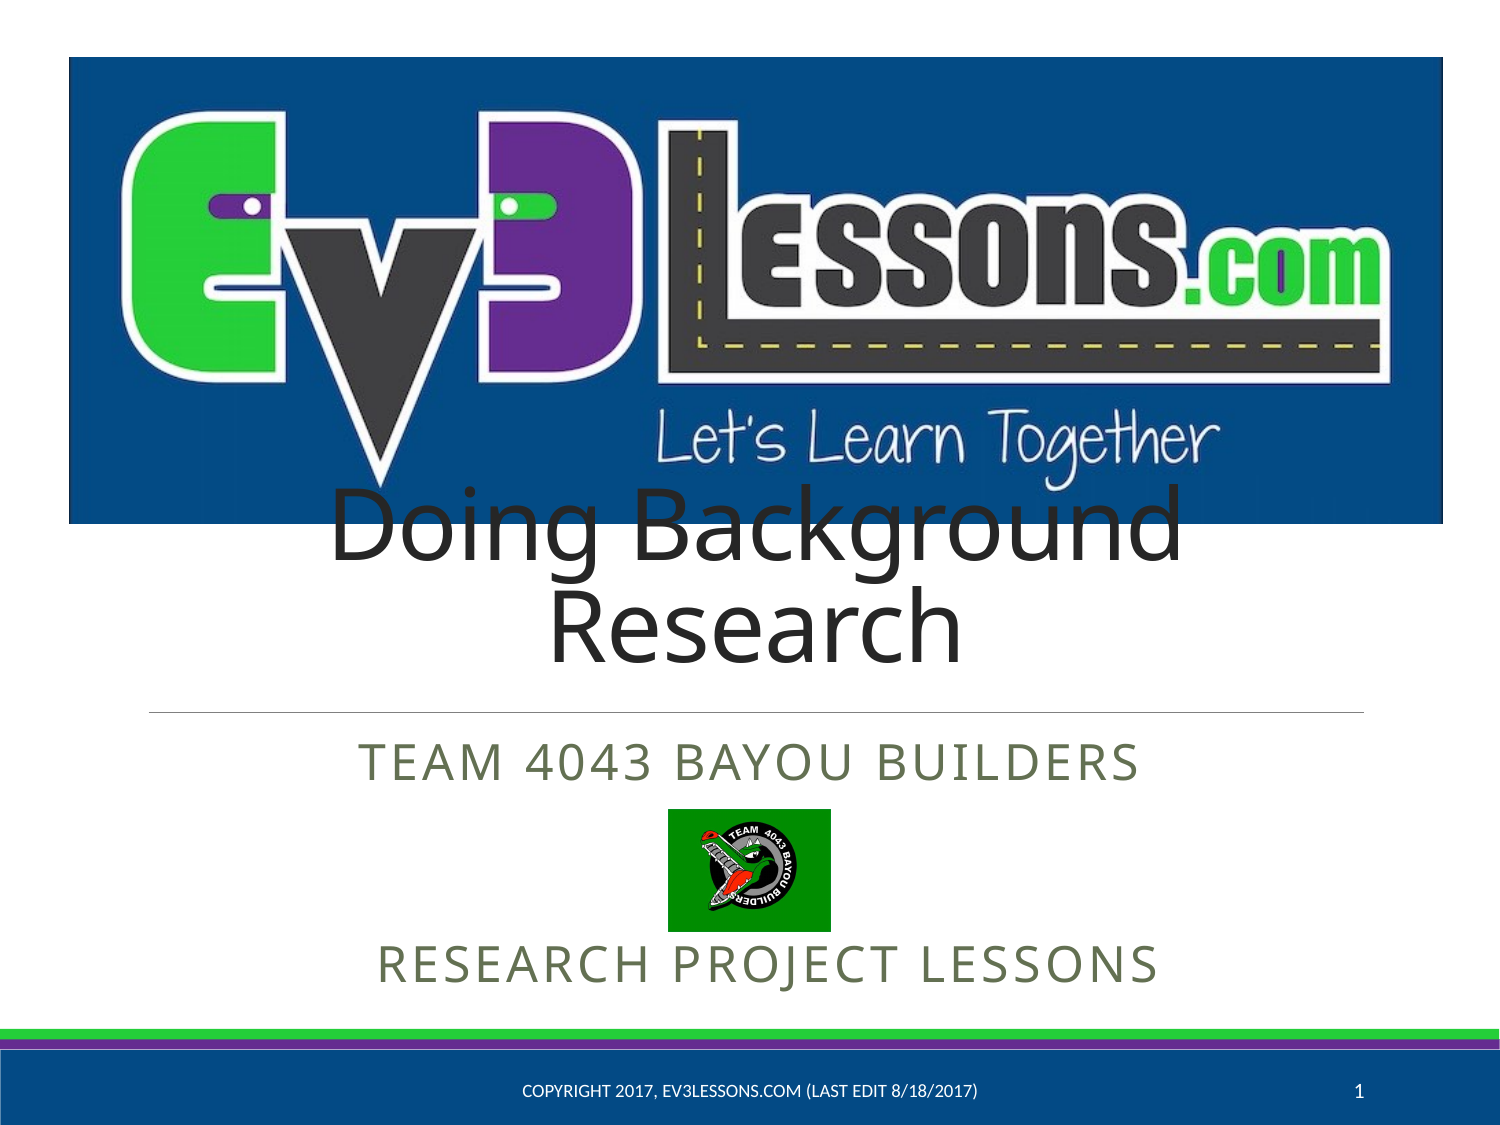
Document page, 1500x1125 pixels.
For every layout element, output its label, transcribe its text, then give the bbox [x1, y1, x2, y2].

picture [69, 57, 1443, 524]
picture [667, 809, 831, 932]
slide_number 1 [1218, 1059, 1380, 1120]
subtitle TEAM 4043 BAYOU BUILDERS [130, 729, 1369, 810]
footer Copyright 2017, EV3Lessons.com (Last Edit 8/18/2017) [453, 1059, 1047, 1120]
title Doing Background Research [98, 540, 1414, 691]
